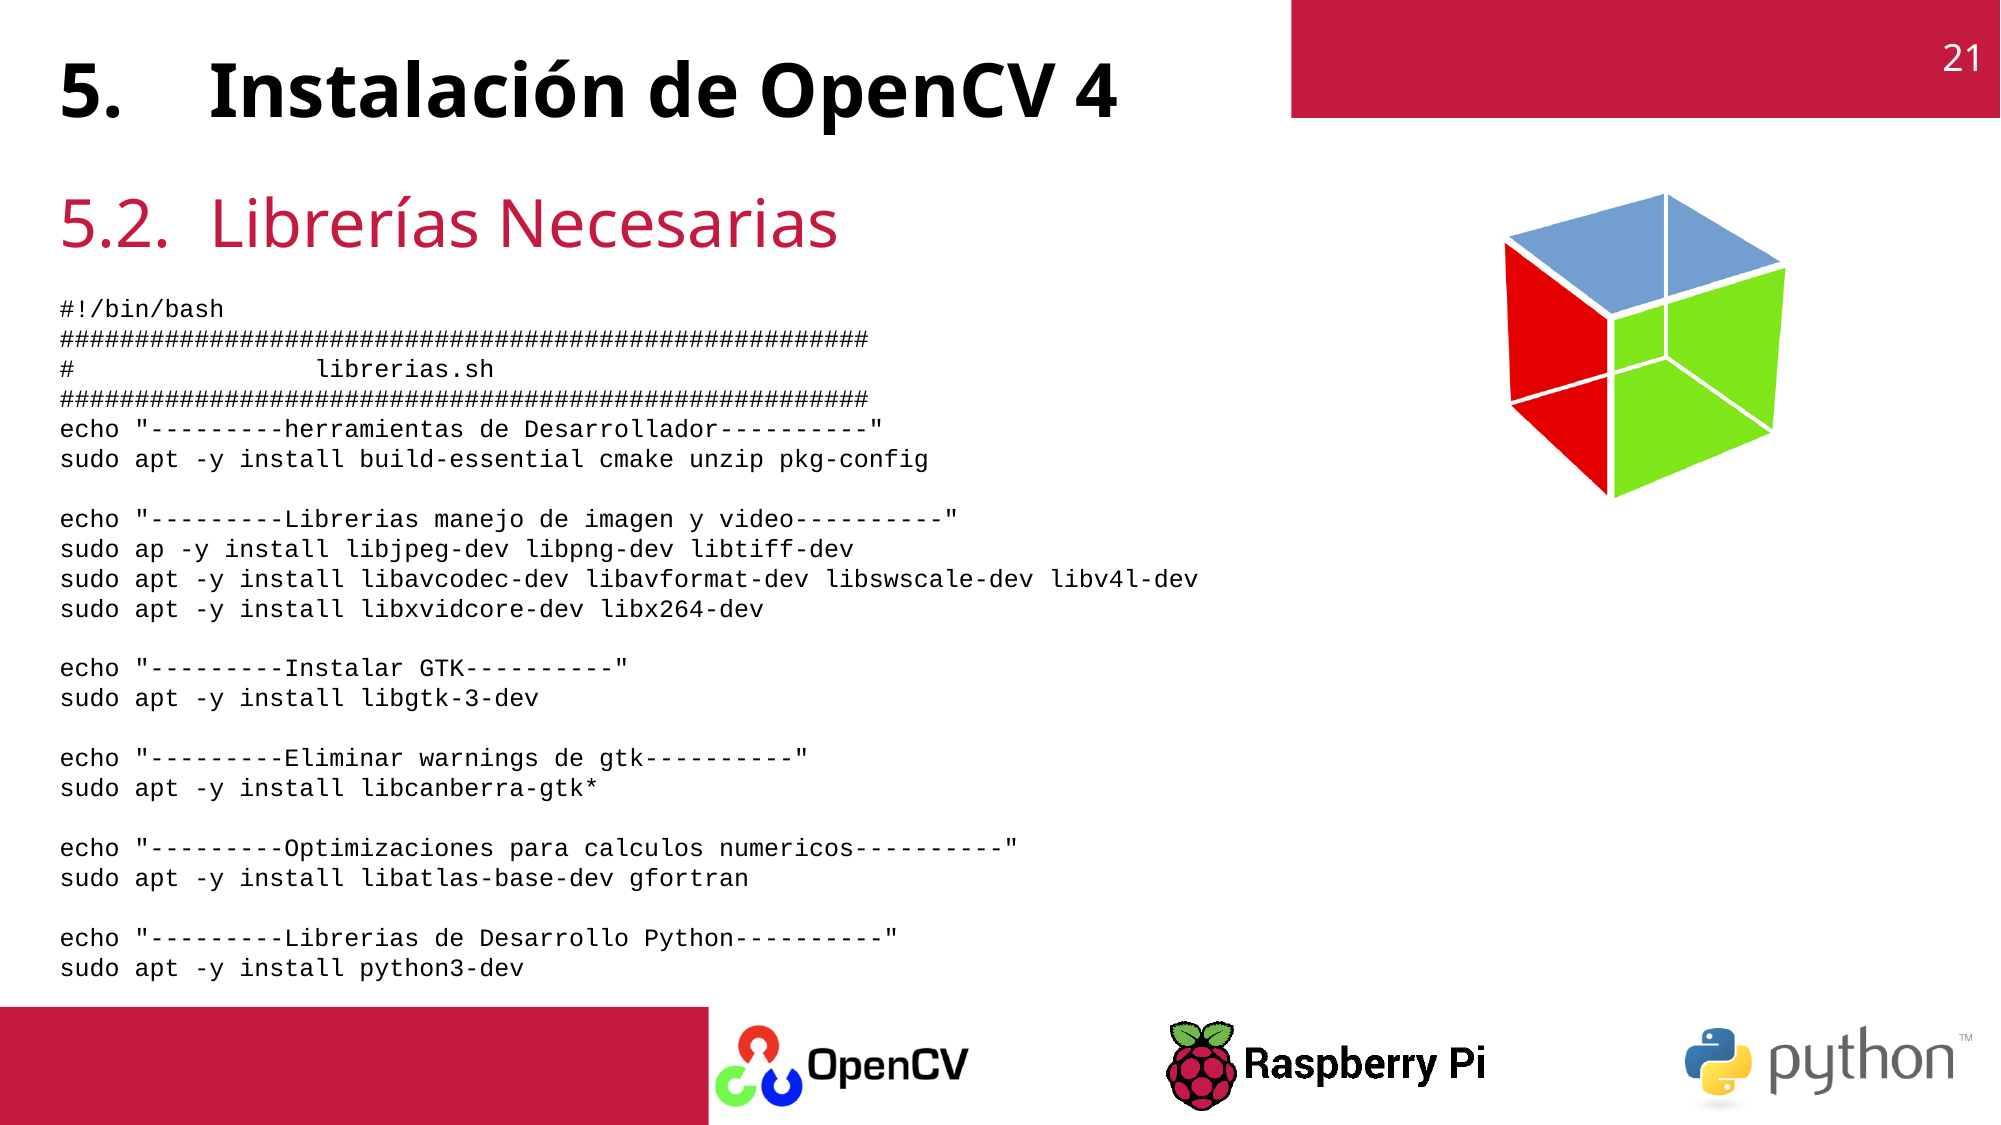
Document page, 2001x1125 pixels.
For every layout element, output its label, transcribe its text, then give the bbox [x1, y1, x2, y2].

text_box 5. Instalación de OpenCV 4 [44, 34, 1292, 140]
text_box [0, 1006, 710, 1125]
text_box #!/bin/bash ###################################################### # librerias.sh ###################################################### echo "---------herramientas de Desarrollador----------" sudo apt -y install build-essential cmake unzip pkg-config echo "---------Librerias manejo de imagen y video----------" sudo ap -y install libjpeg-dev libpng-dev libtiff-dev sudo apt -y install libavcodec-dev libavformat-dev libswscale-dev libv4l-dev sudo apt -y install libxvidcore-dev libx264-dev echo "---------Instalar GTK----------" sudo apt -y install libgtk-3-dev echo "---------Eliminar warnings de gtk----------" sudo apt -y install libcanberra-gtk* echo "---------Optimizaciones para calculos numericos----------" sudo apt -y install libatlas-base-dev gfortran echo "---------Librerias de Desarrollo Python----------" sudo apt -y install python3-dev [44, 285, 1978, 989]
picture [713, 1021, 969, 1111]
picture [1166, 1021, 1484, 1111]
picture [1680, 1021, 1978, 1111]
picture [1401, 183, 1890, 510]
text_box 5.2. Librerías Necesarias [44, 173, 1893, 268]
text_box 21 [1290, 0, 2000, 119]
